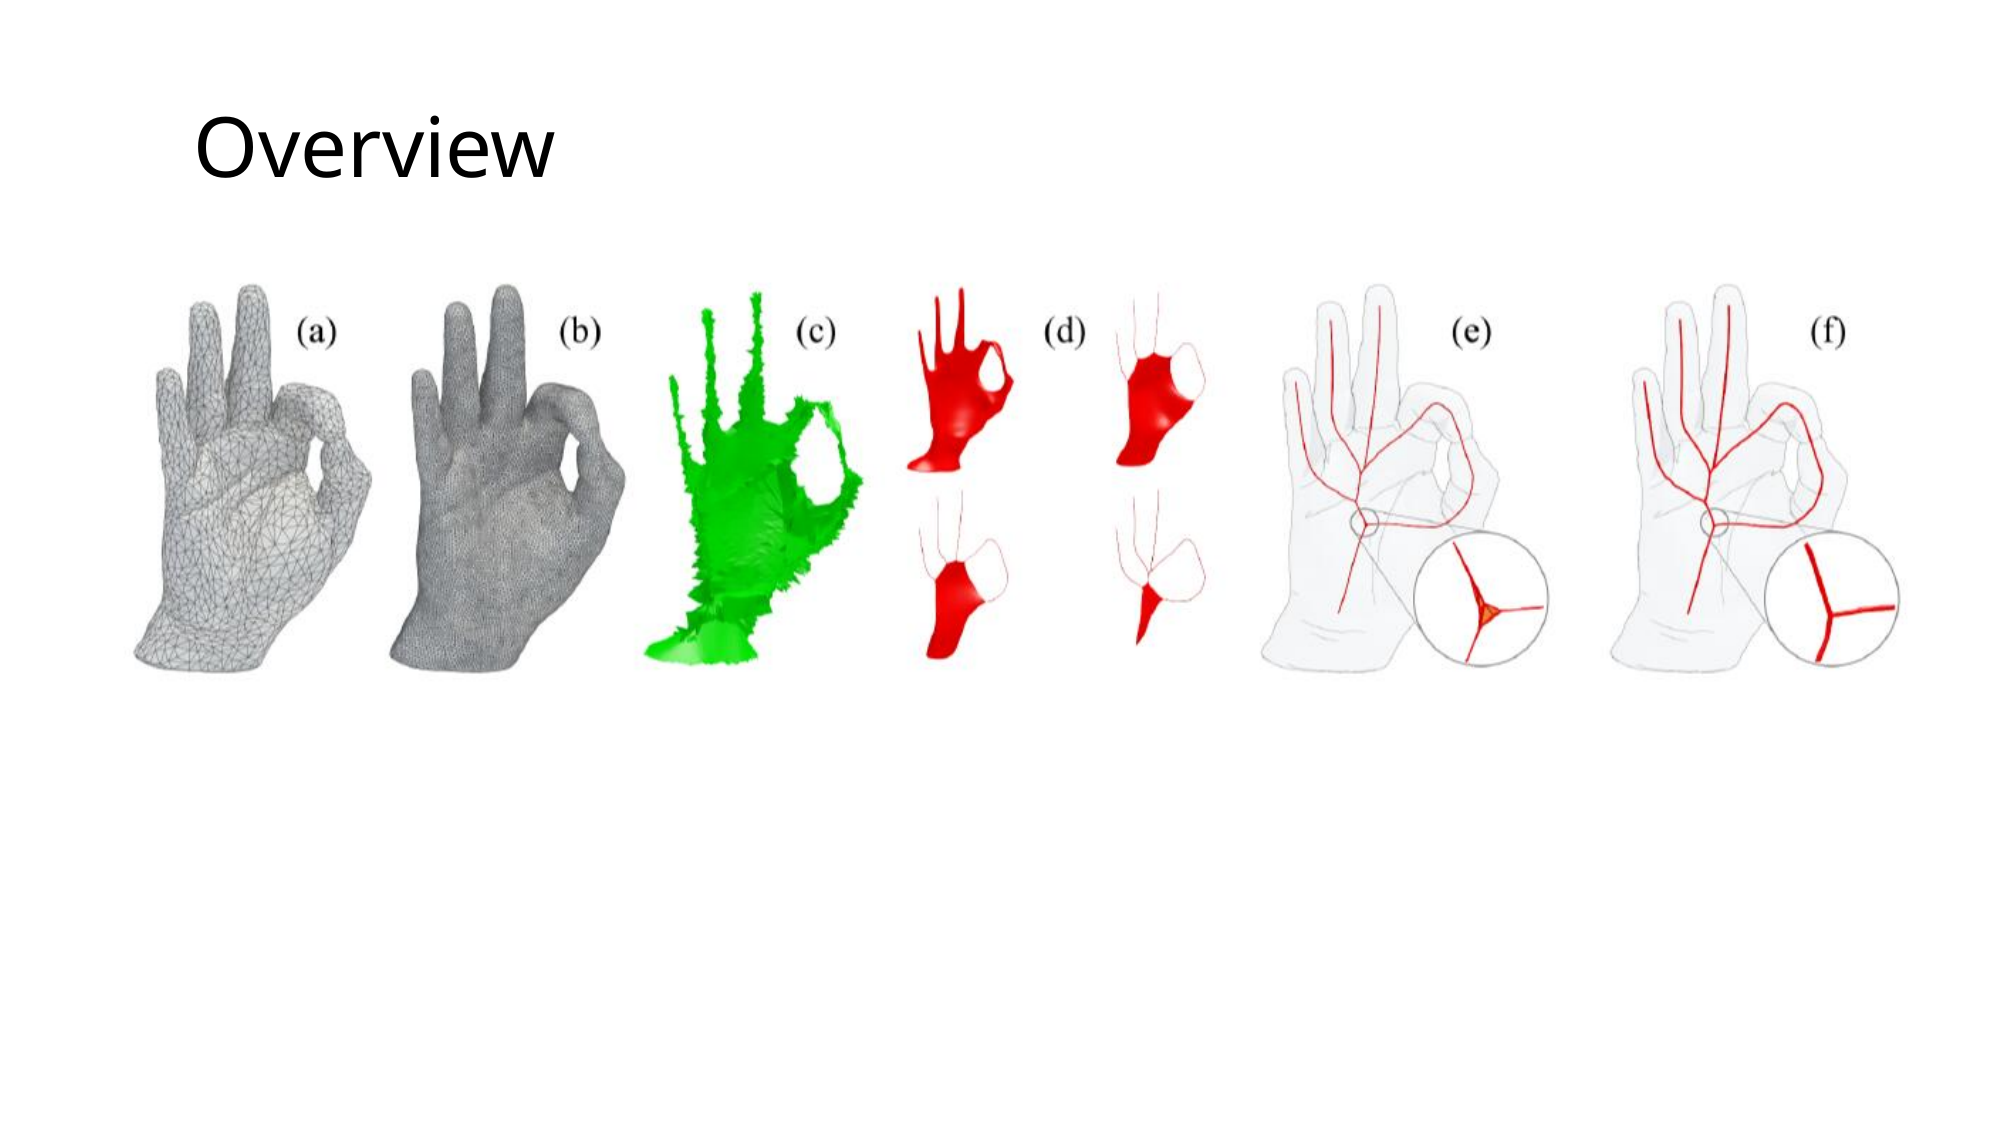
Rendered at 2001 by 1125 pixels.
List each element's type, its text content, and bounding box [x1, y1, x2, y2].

picture [44, 260, 1956, 701]
text_box Overview [178, 86, 572, 202]
